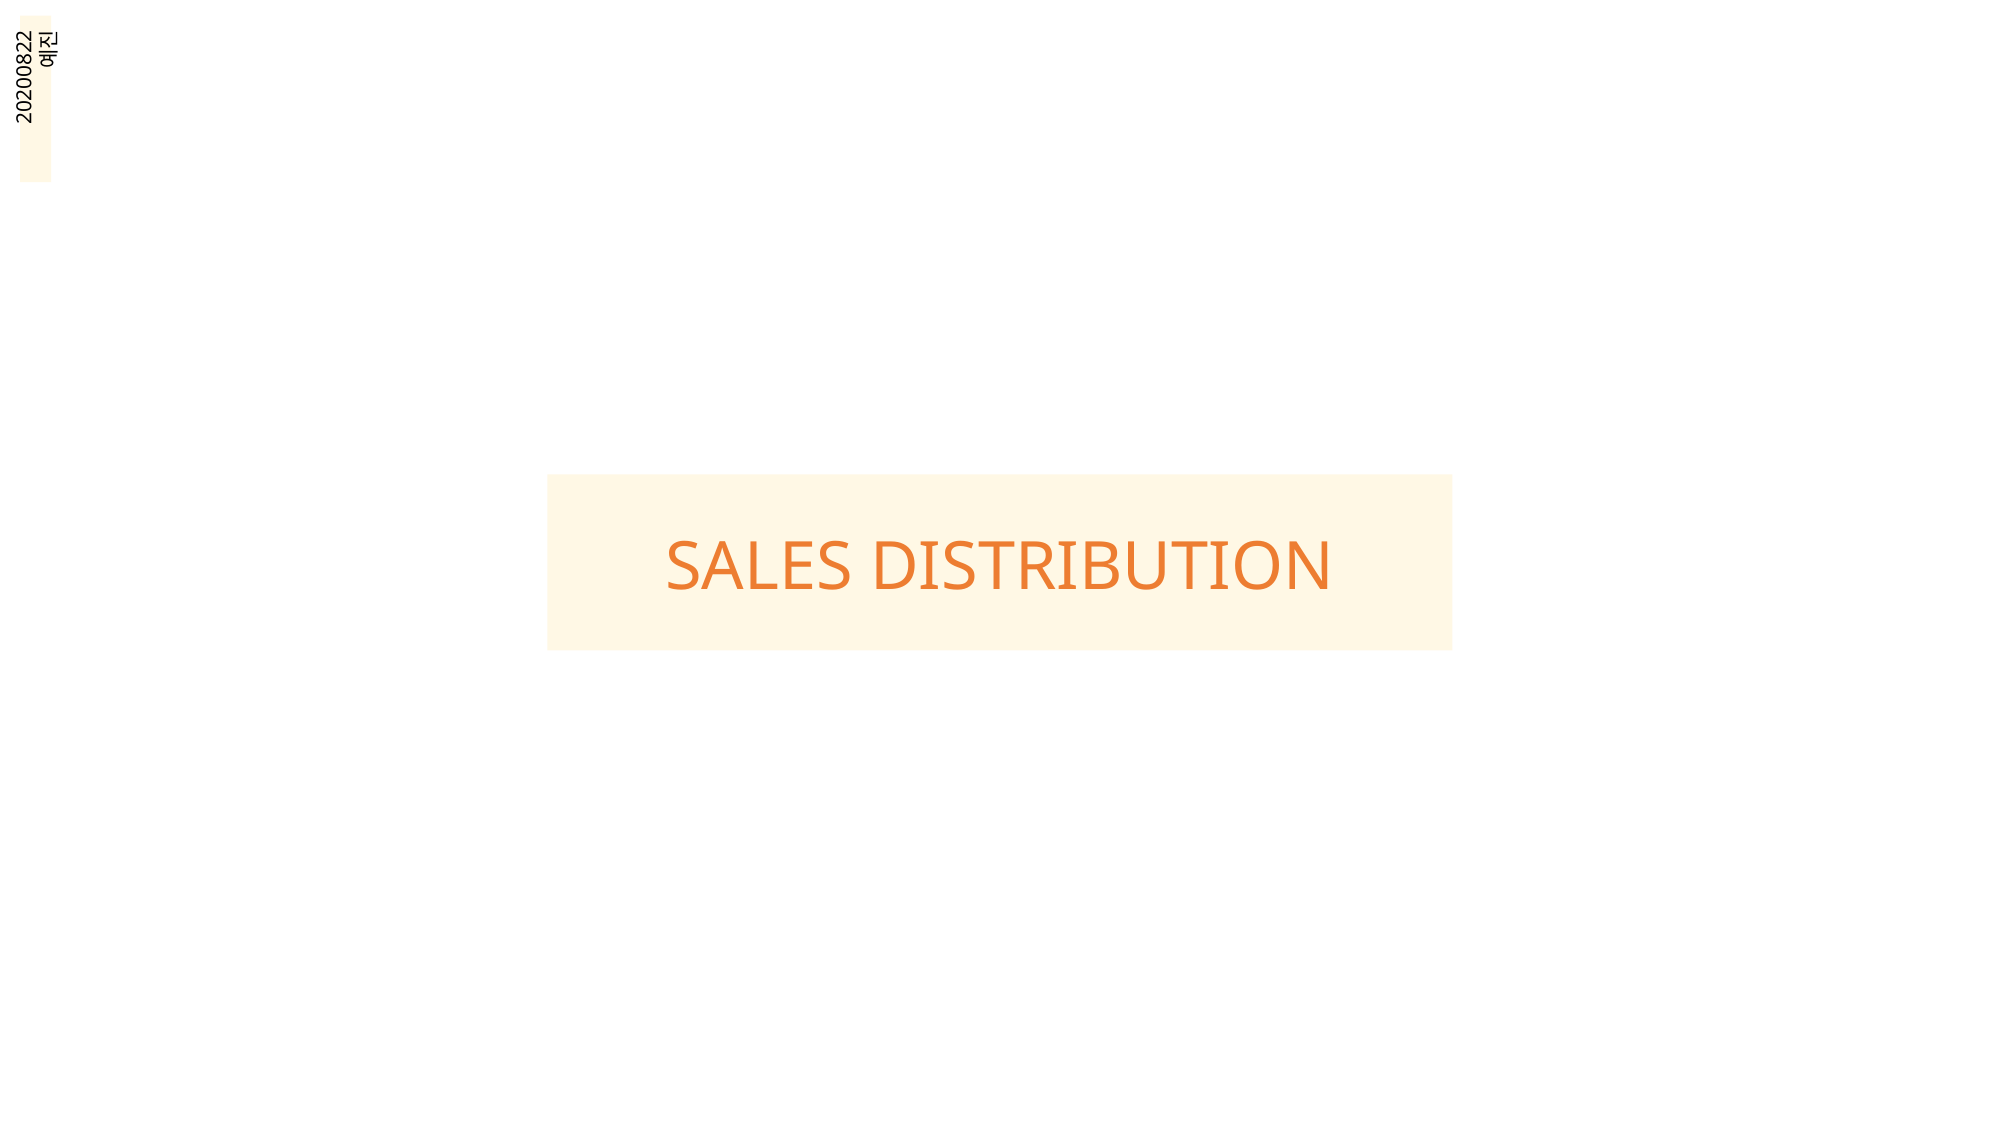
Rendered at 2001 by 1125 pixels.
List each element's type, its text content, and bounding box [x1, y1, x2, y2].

text_box 20200822 예진 [20, 15, 52, 183]
text_box SALES DISTRIBUTION [547, 474, 1453, 651]
